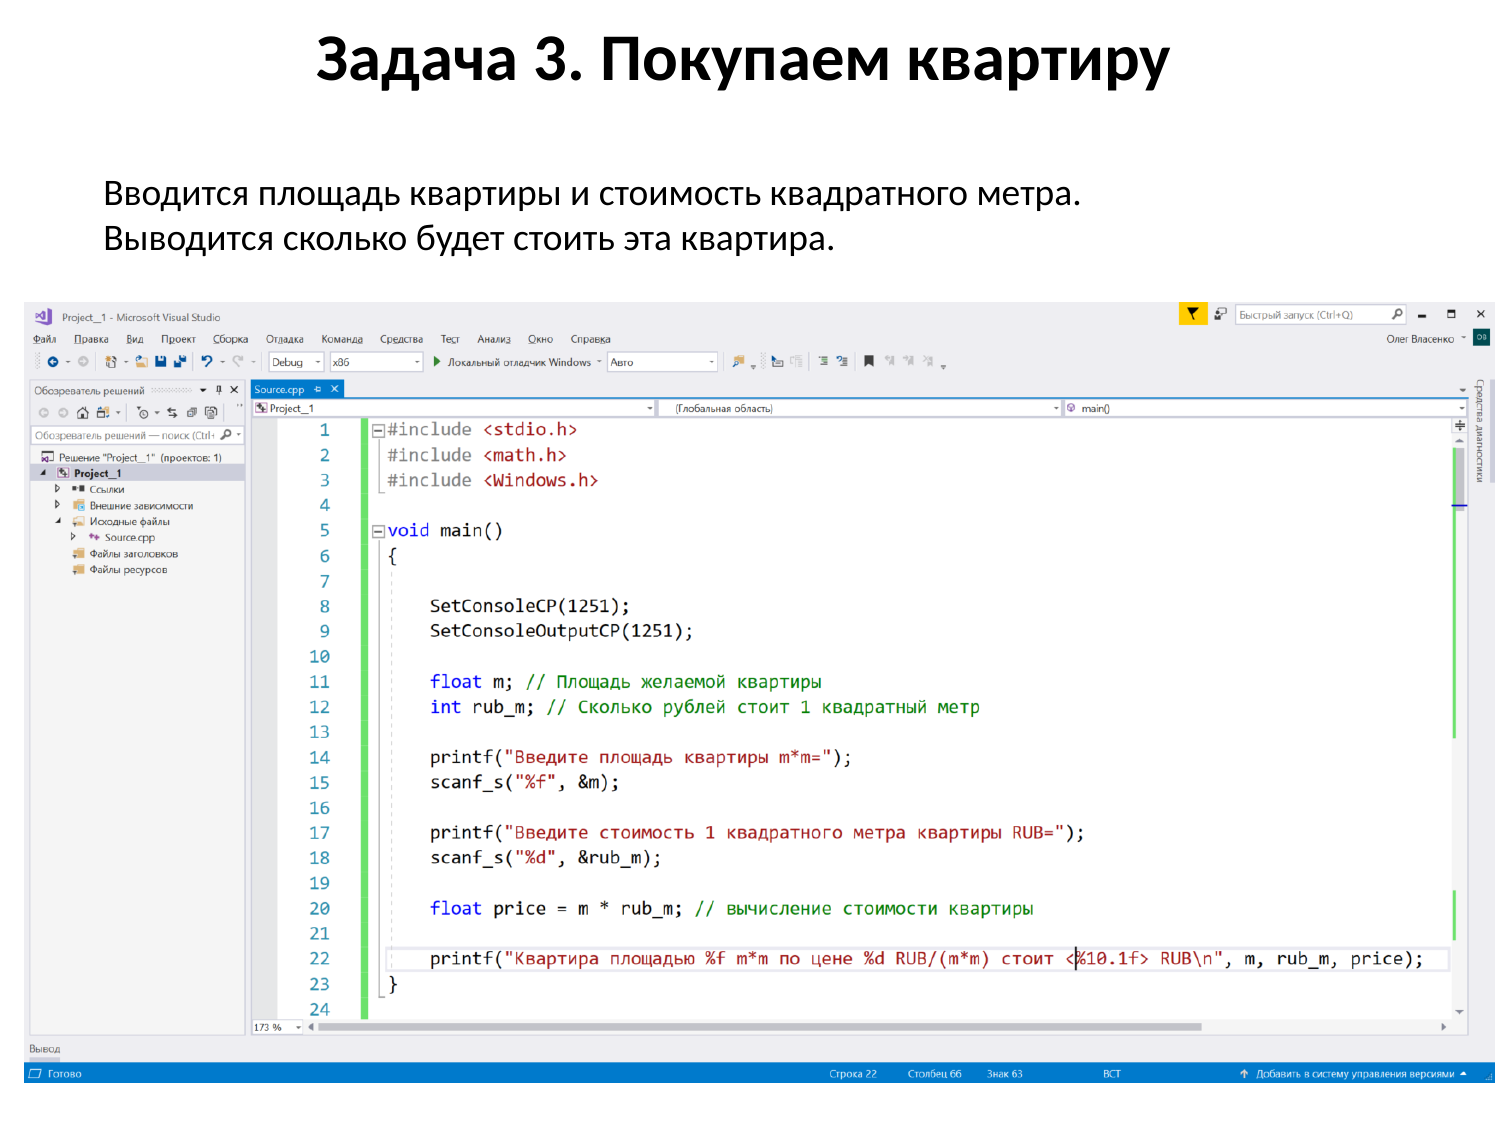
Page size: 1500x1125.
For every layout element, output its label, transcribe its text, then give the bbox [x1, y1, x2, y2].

title Задача 3. Покупаем квартиру [29, 19, 1459, 88]
text_box Вводится площадь квартиры и стоимость квадратного метра. Выводится сколько будет стоить эта квартира. [88, 160, 1424, 301]
picture [24, 302, 1496, 1084]
